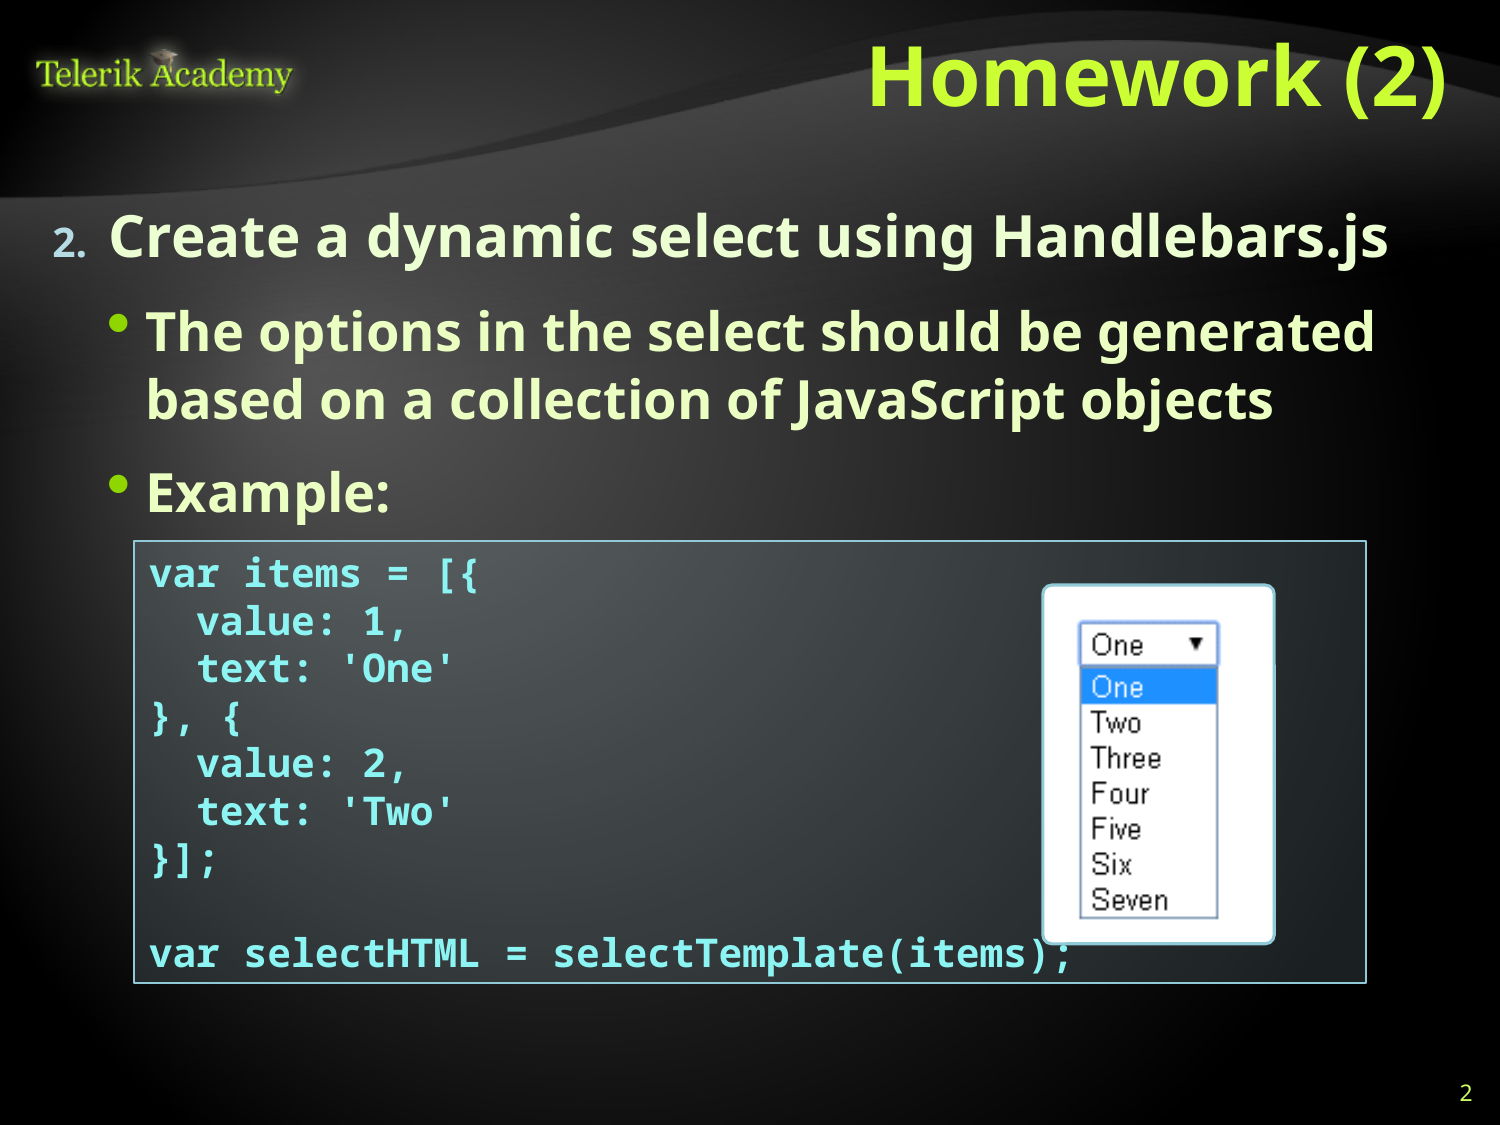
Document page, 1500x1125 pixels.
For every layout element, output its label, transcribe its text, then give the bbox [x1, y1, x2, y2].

title Homework (2) [300, 12, 1463, 150]
picture [0, 0, 1500, 1125]
text_box var items = [{ value: 1, text: 'One' }, { value: 2, text: 'Two' }]; var selectHTML = selectTemplate(items); [133, 540, 1367, 983]
slide_number 2 [1412, 1074, 1488, 1113]
list Create a dynamic select using Handlebars.js The options in the select should be generated based on a collection of JavaScript objects Example: [37, 187, 1463, 296]
